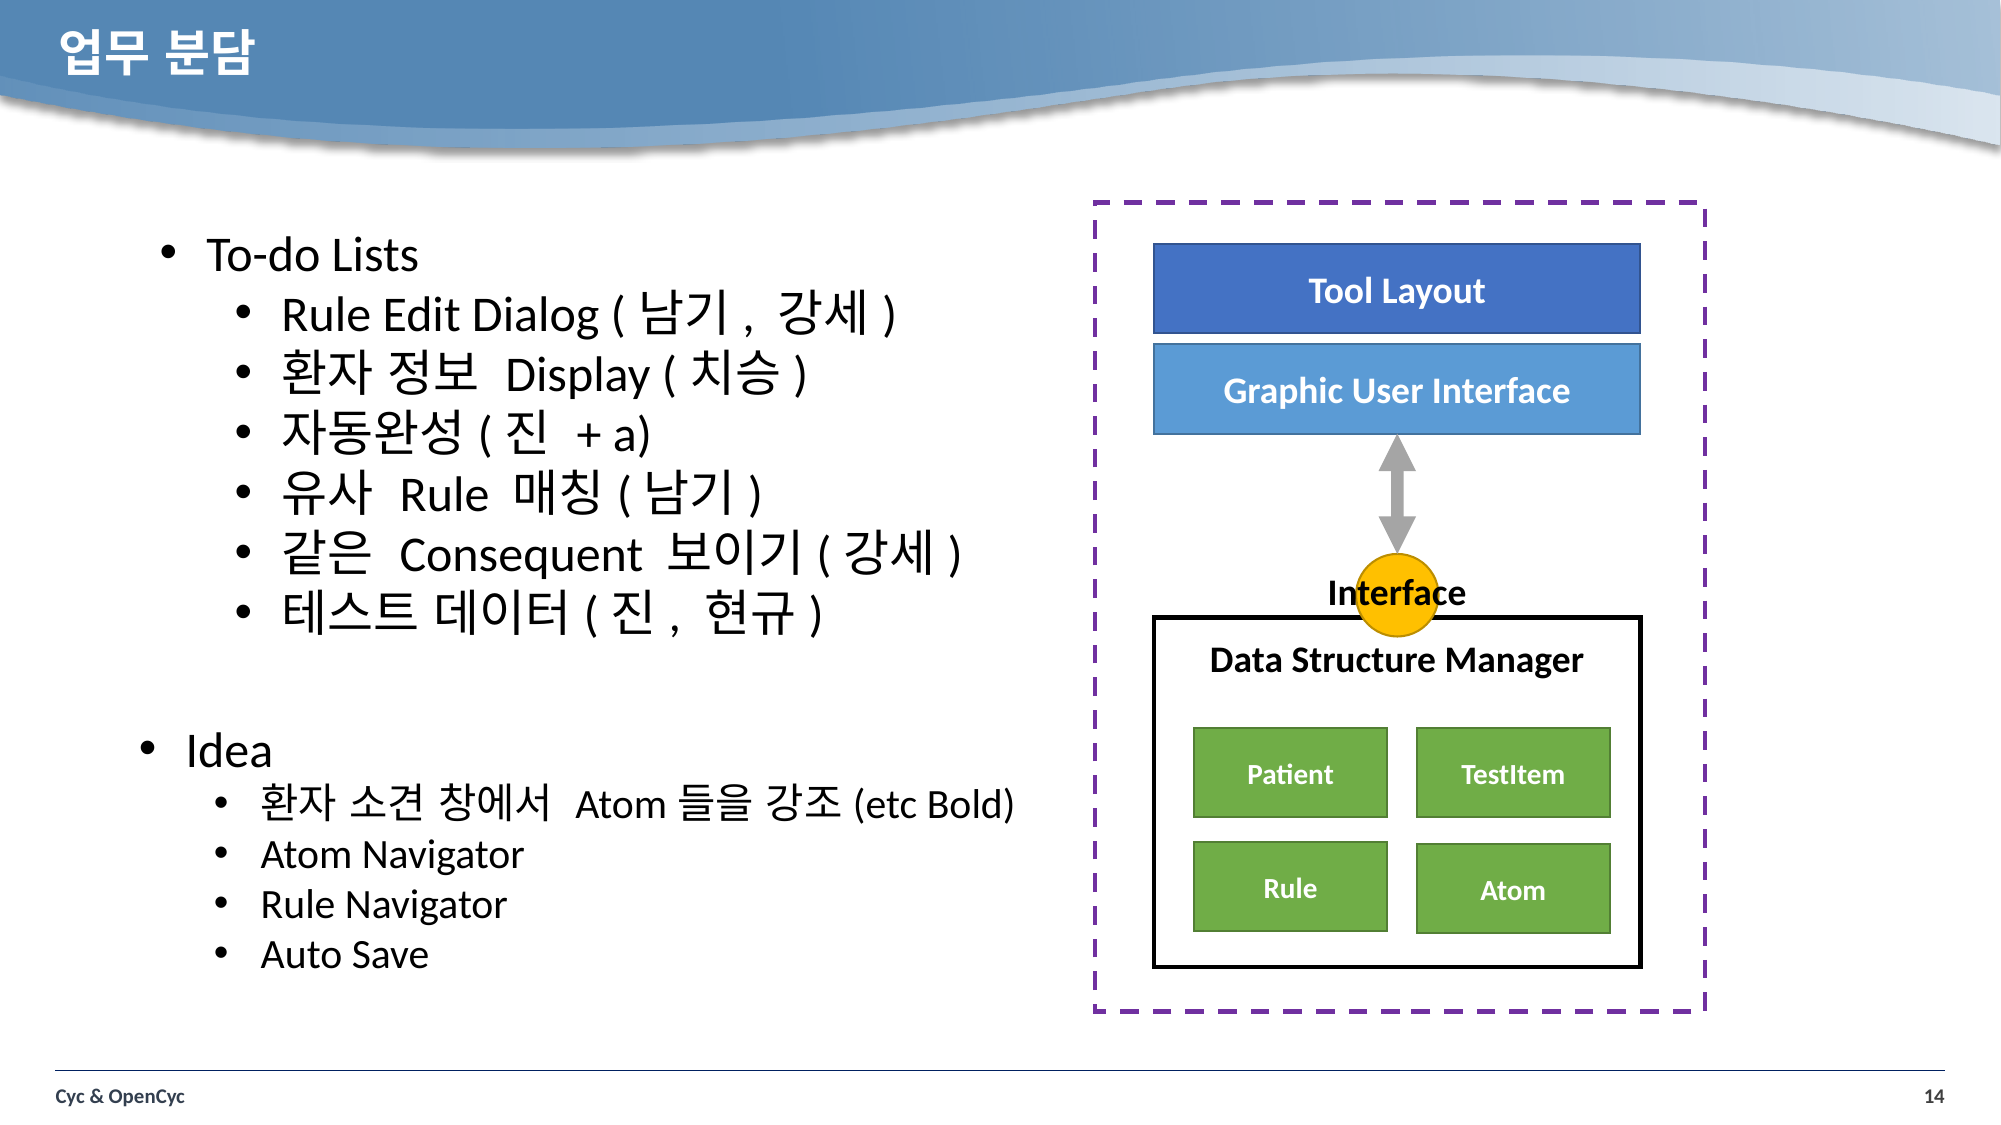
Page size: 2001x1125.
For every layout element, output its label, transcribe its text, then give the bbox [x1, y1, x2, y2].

text_box Idea 환자 소견 창에서 Atom들을 강조(etc Bold) Atom Navigator Rule Navigator Auto Save [123, 709, 1031, 1045]
title 업무 분담 [0, 9, 2000, 102]
text_box To-do Lists Rule Edit Dialog (남기, 강세) 환자 정보 Display (치승) 자동완성(진 + a) 유사 Rule 매칭(남기) 같은 Consequent 보이기(강세) 테스트 데이터(진, 현규) [144, 214, 978, 649]
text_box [1094, 202, 1705, 1012]
